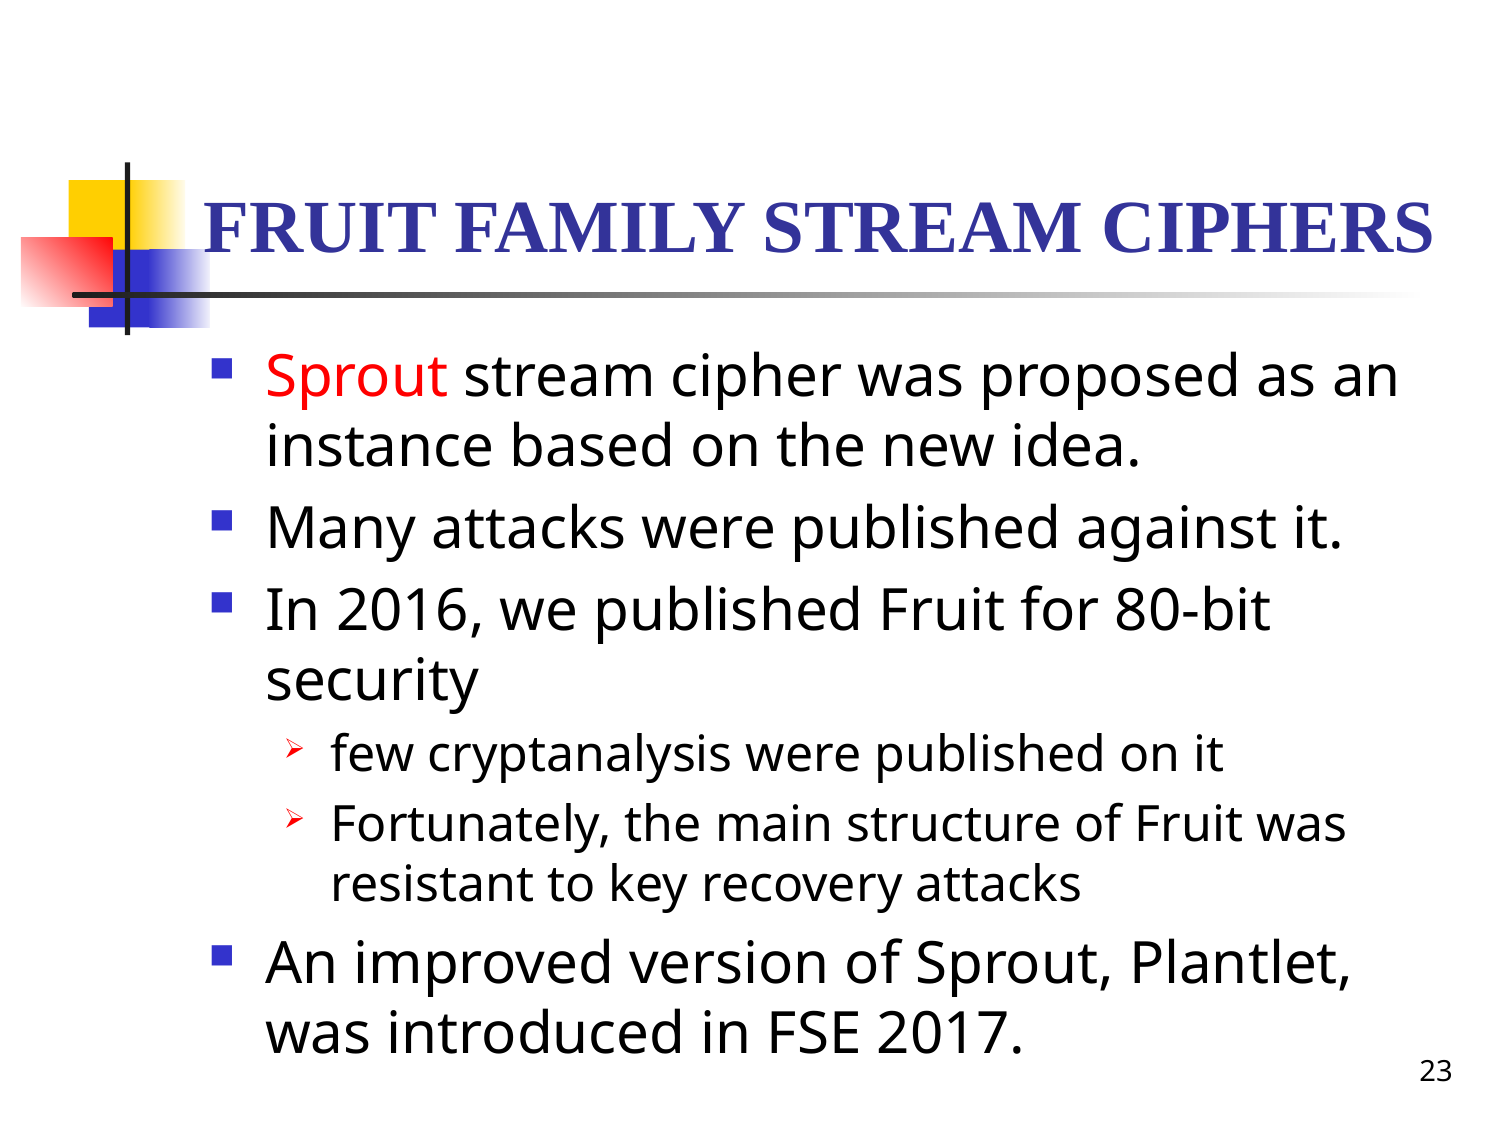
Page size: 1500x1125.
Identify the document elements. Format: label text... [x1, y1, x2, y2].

slide_number 23 [1154, 1023, 1468, 1100]
list Sprout stream cipher was proposed as an instance based on the new idea. Many attacks were published against it. In 2016, we published Fruit for 80-bit security few cryptanalysis were published on it Fortunately, the main structure of Fruit was resistant to key recovery attacks An improved version of Sprout, Plantlet, was introduced in FSE 2017. [193, 331, 1469, 1006]
title Fruit family stream ciphers [188, 35, 1468, 275]
